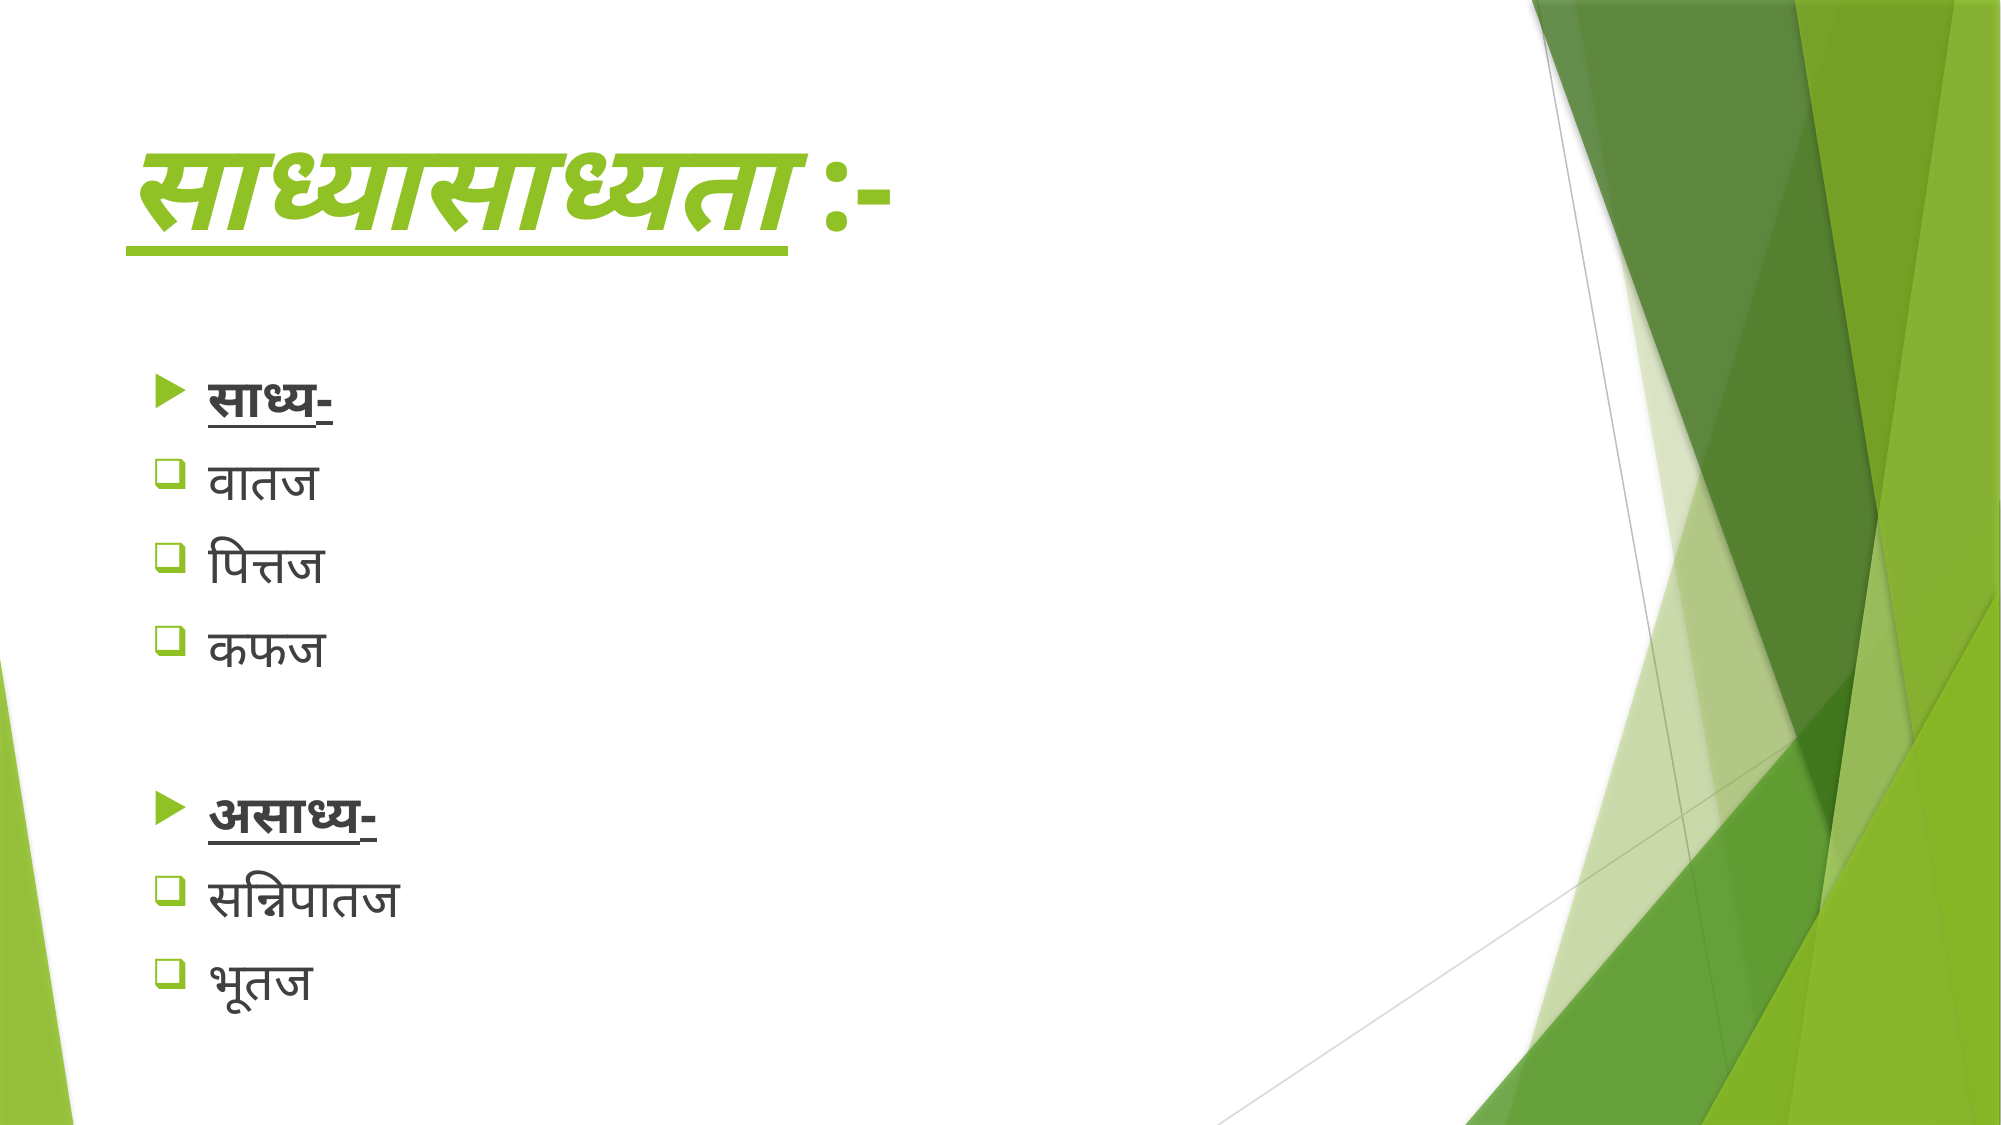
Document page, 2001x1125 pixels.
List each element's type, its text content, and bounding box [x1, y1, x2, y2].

list साध्य- वातज पित्तज कफज असाध्य- सन्निपातज भूतज [136, 274, 1548, 1074]
title साध्यासाध्यता :- [111, 99, 1522, 317]
